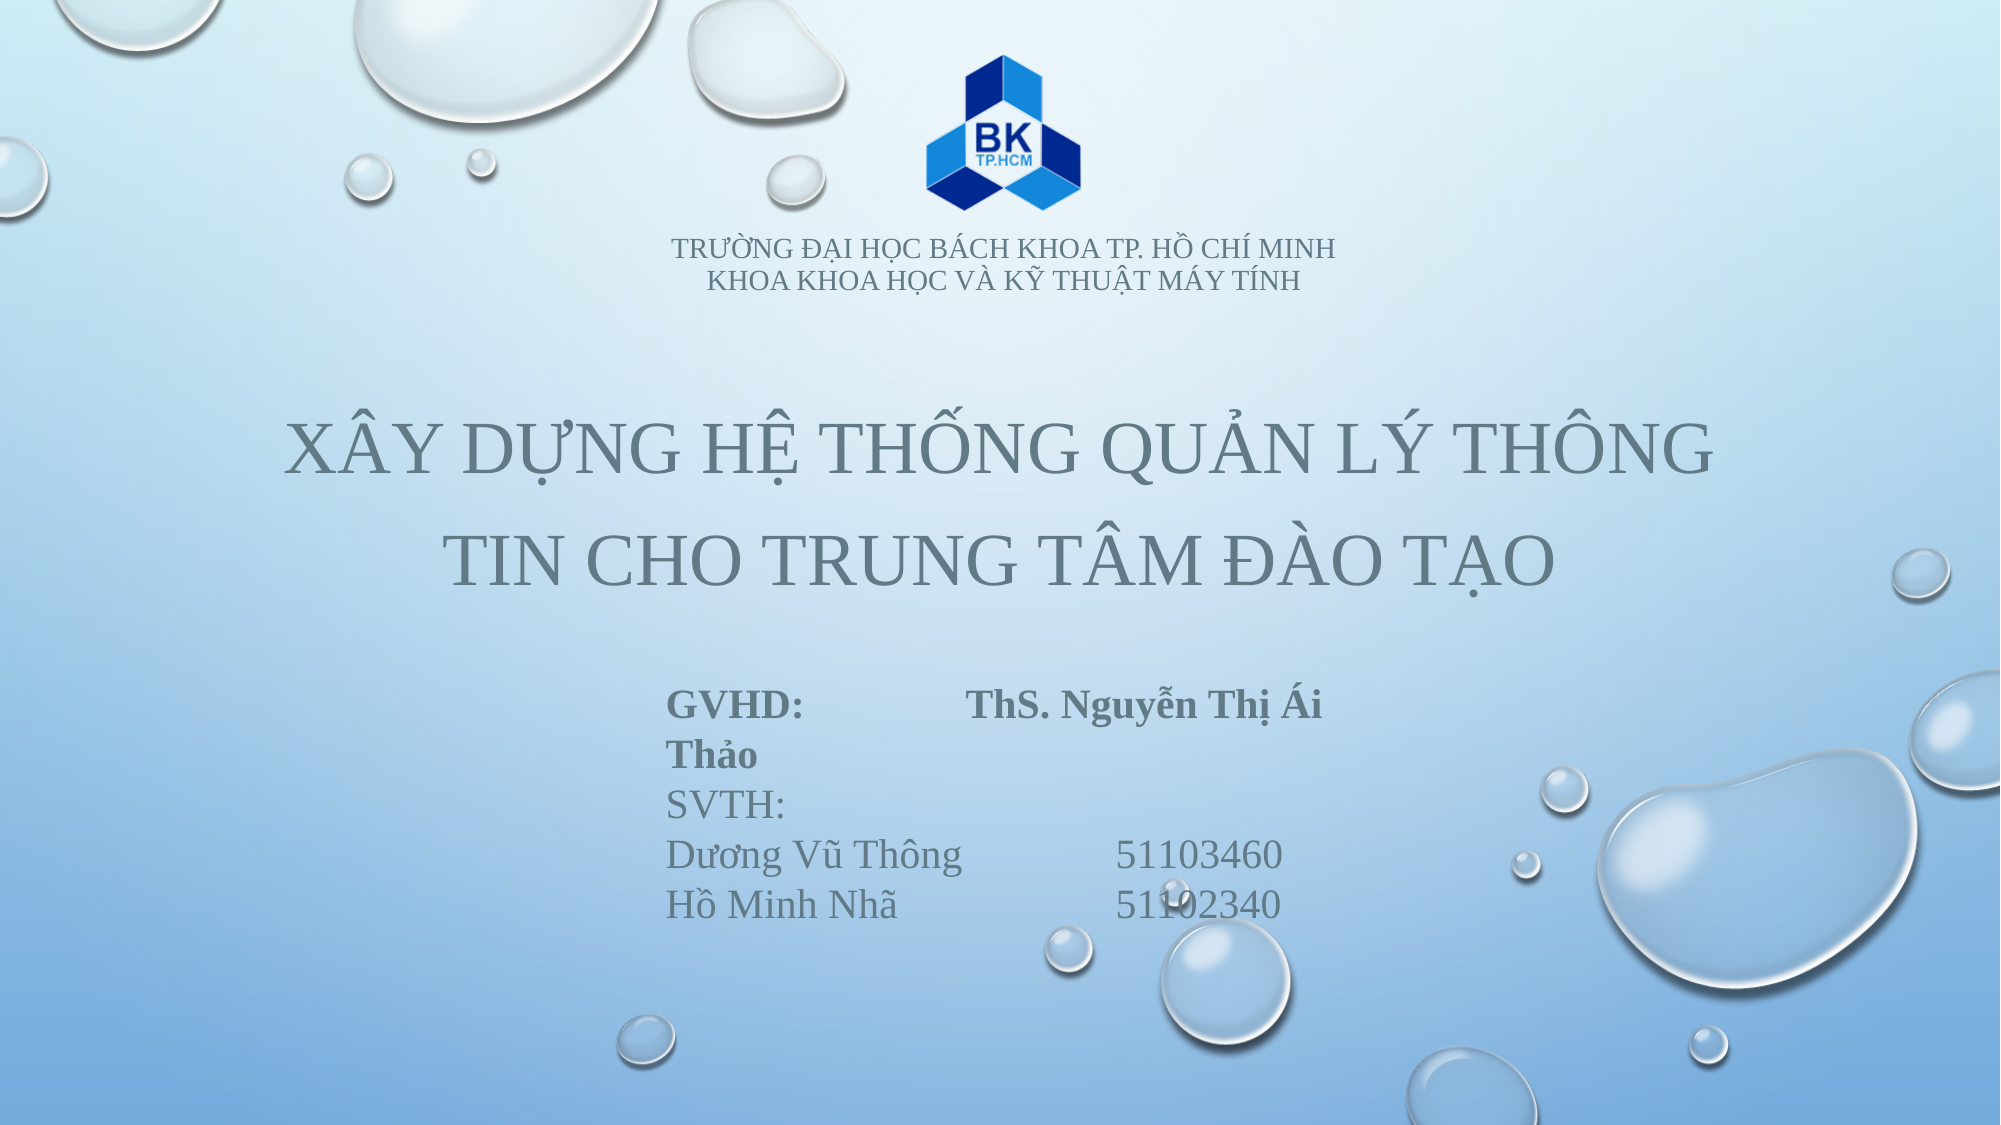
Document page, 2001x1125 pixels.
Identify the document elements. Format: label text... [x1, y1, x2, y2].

text_box GVHD: ThS. Nguyễn Thị Ái Thảo SVTH: Dương Vũ Thông 51103460 Hồ Minh Nhã 51102340 [650, 702, 1350, 903]
title XÂY DỰNG HỆ THỐNG QUẢN LÝ THÔNG TIN CHO TRUNG TÂM ĐÀO TẠO [207, 354, 1793, 609]
text_box TRƯỜNG ĐẠI HỌC BÁCH KHOA TP. HỒ CHÍ MINH KHOA KHOA HỌC VÀ KỸ THUẬT MÁY TÍNH [632, 222, 1375, 343]
picture [0, 0, 2000, 1125]
